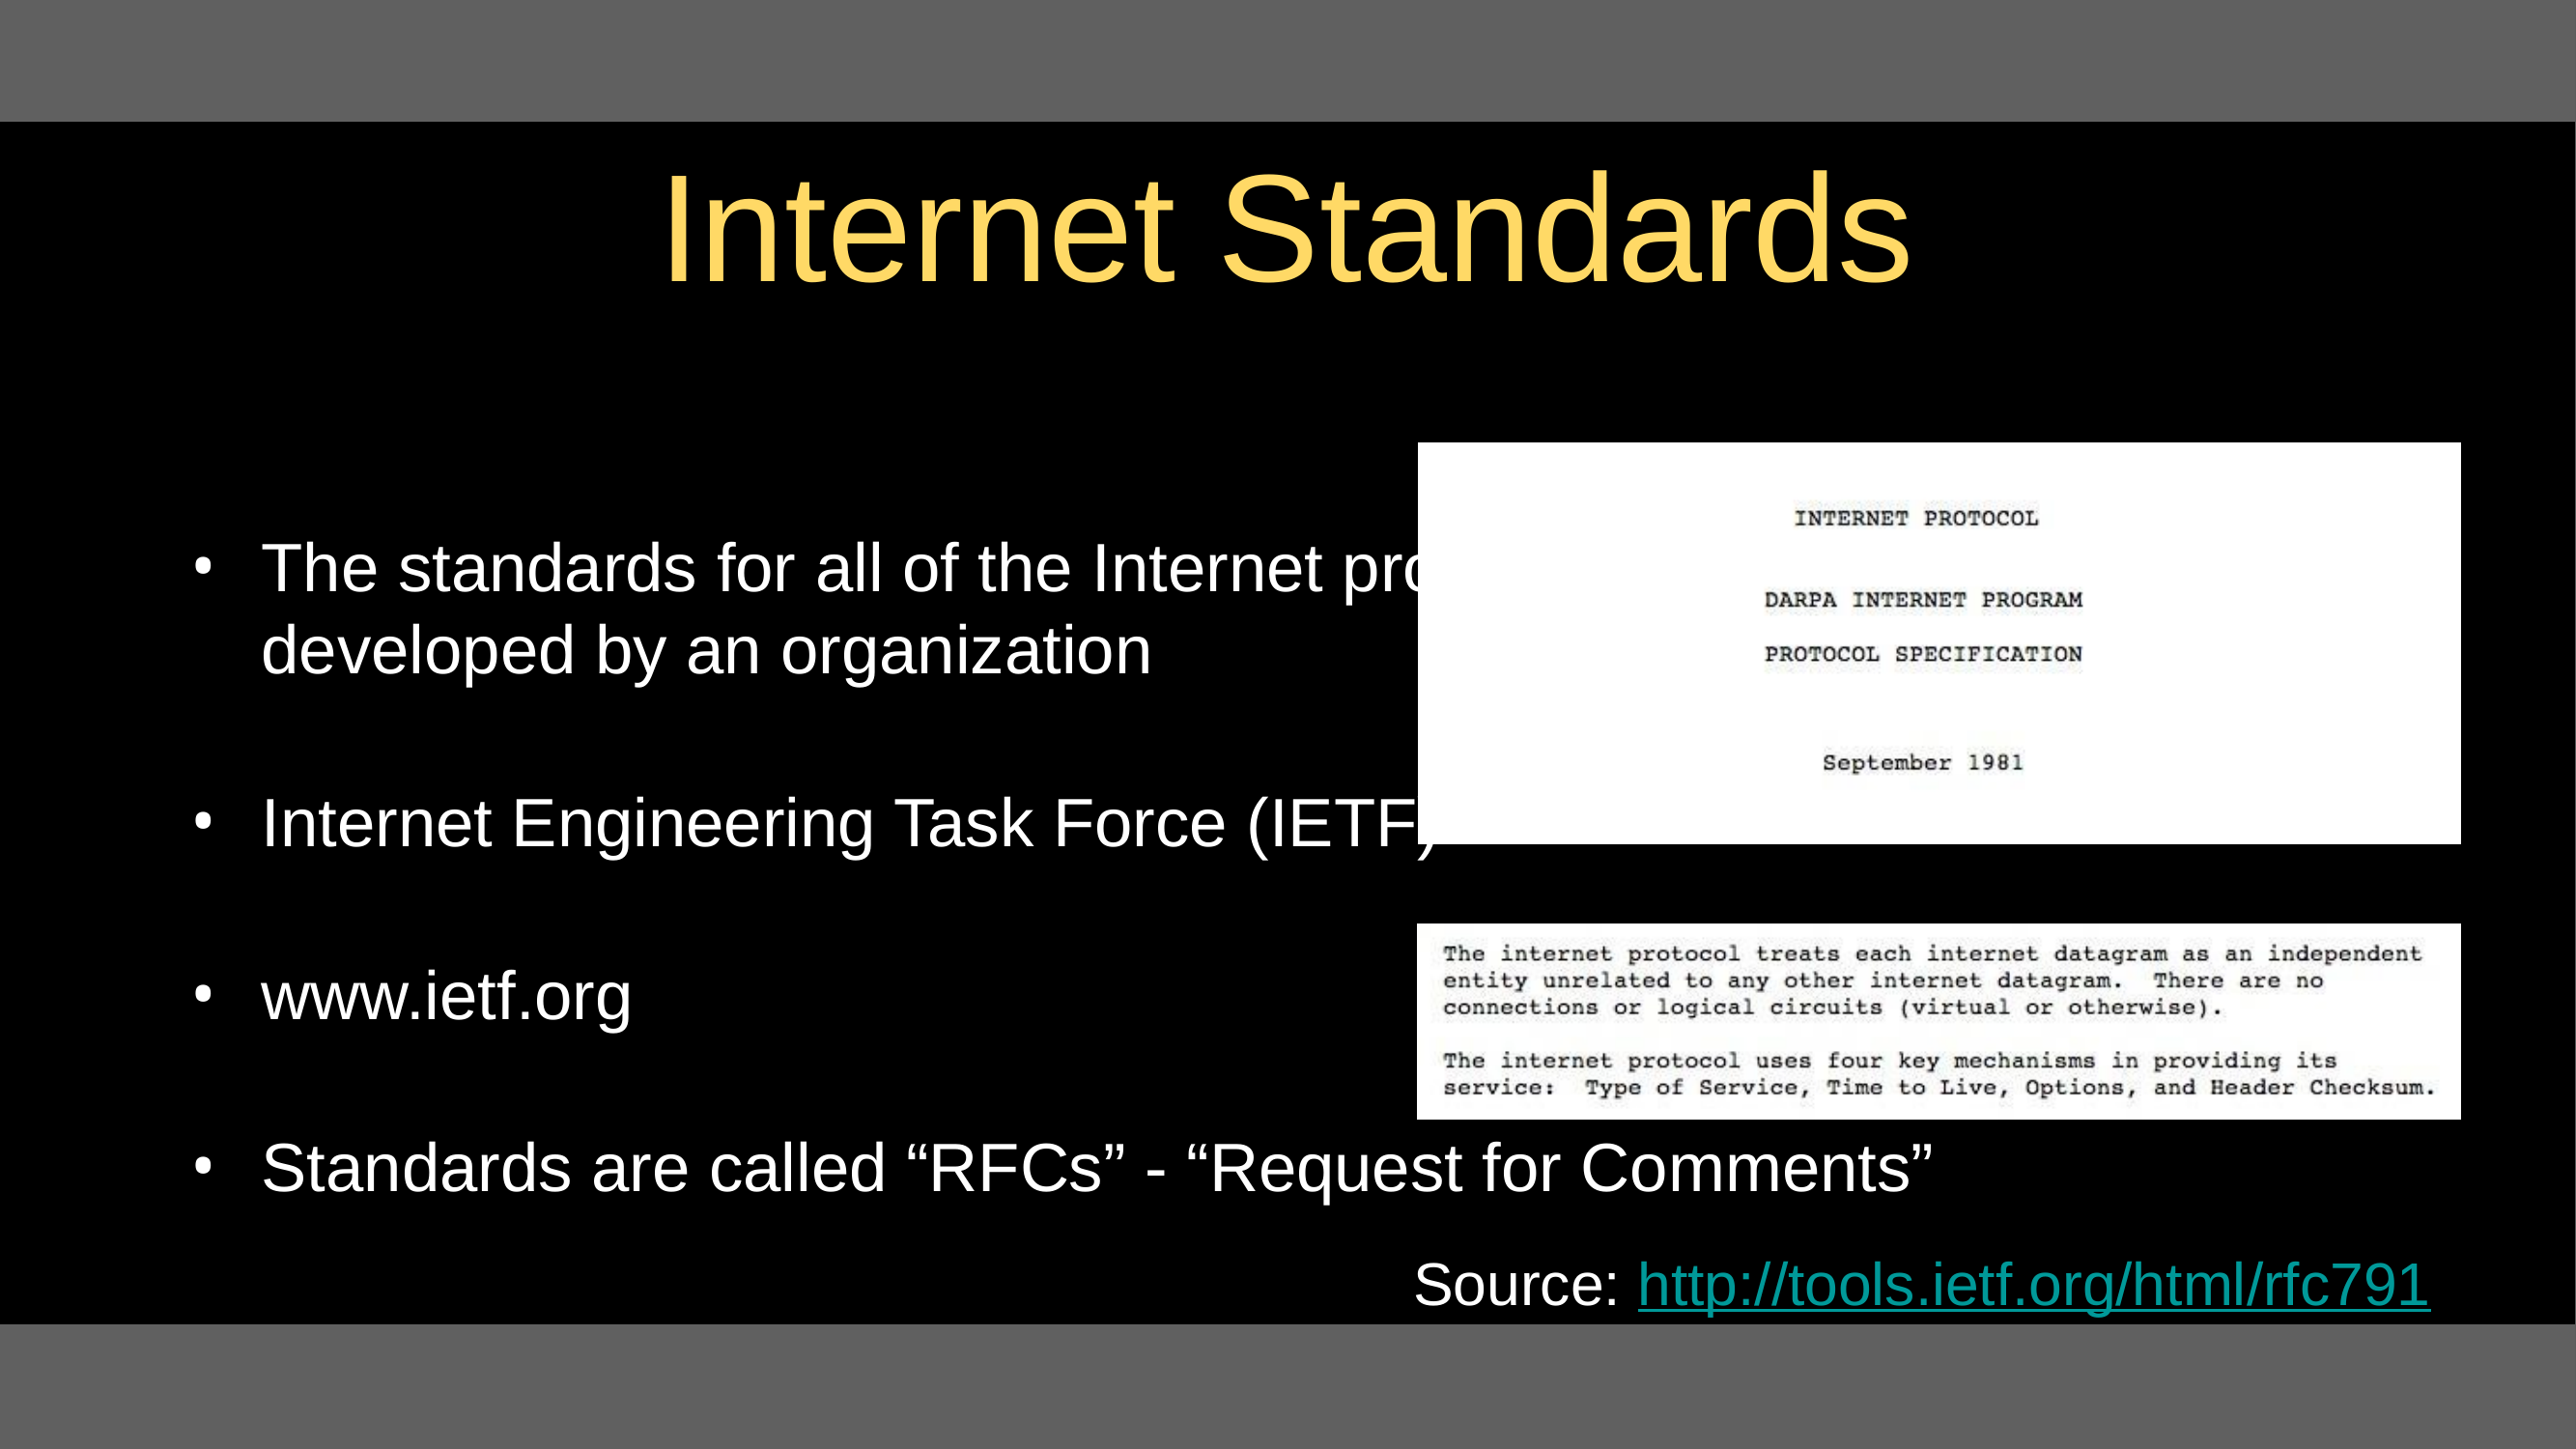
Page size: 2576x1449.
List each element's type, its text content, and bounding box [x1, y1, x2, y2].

picture [1417, 923, 2462, 1120]
list The standards for all of the Internet protocols (inner workings) are developed by an organization Internet Engineering Task Force (IETF) www.ietf.org Standards are called “RFCs” - “Request for Comments” [183, 412, 2391, 1317]
title Internet Standards [183, 38, 2391, 403]
picture [1418, 442, 2462, 844]
text_box Source: http://tools.ietf.org/html/rfc791 [1373, 1236, 2488, 1325]
